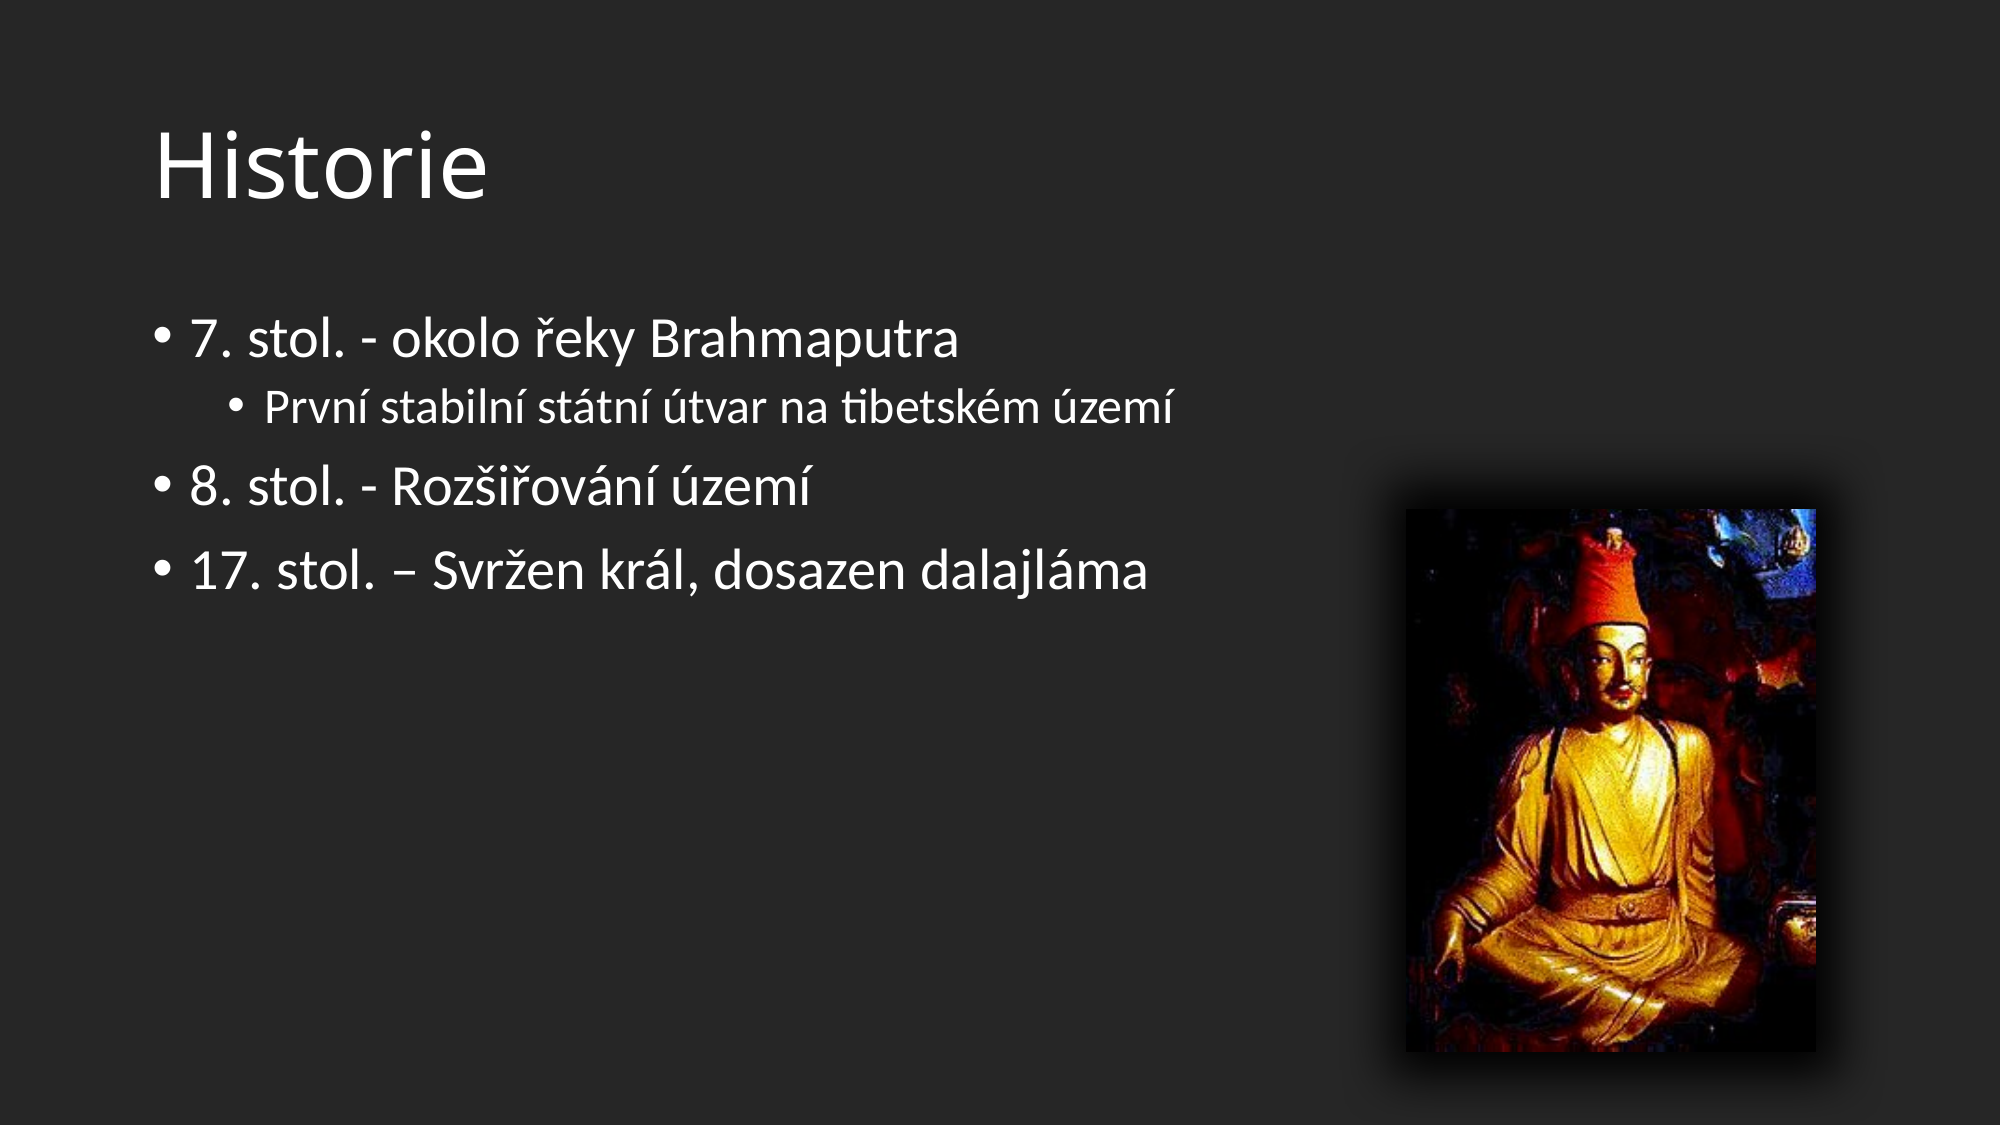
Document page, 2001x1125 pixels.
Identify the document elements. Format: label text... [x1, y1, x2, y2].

text_box [1387, 482, 1839, 1014]
list 7. stol. - okolo řeky Brahmaputra První stabilní státní útvar na tibetském území 8. stol. - Rozšiřování území 17. stol. – Svržen král, dosazen dalajláma [137, 299, 1863, 1014]
picture [1406, 509, 1816, 1053]
title Historie [137, 59, 1863, 278]
